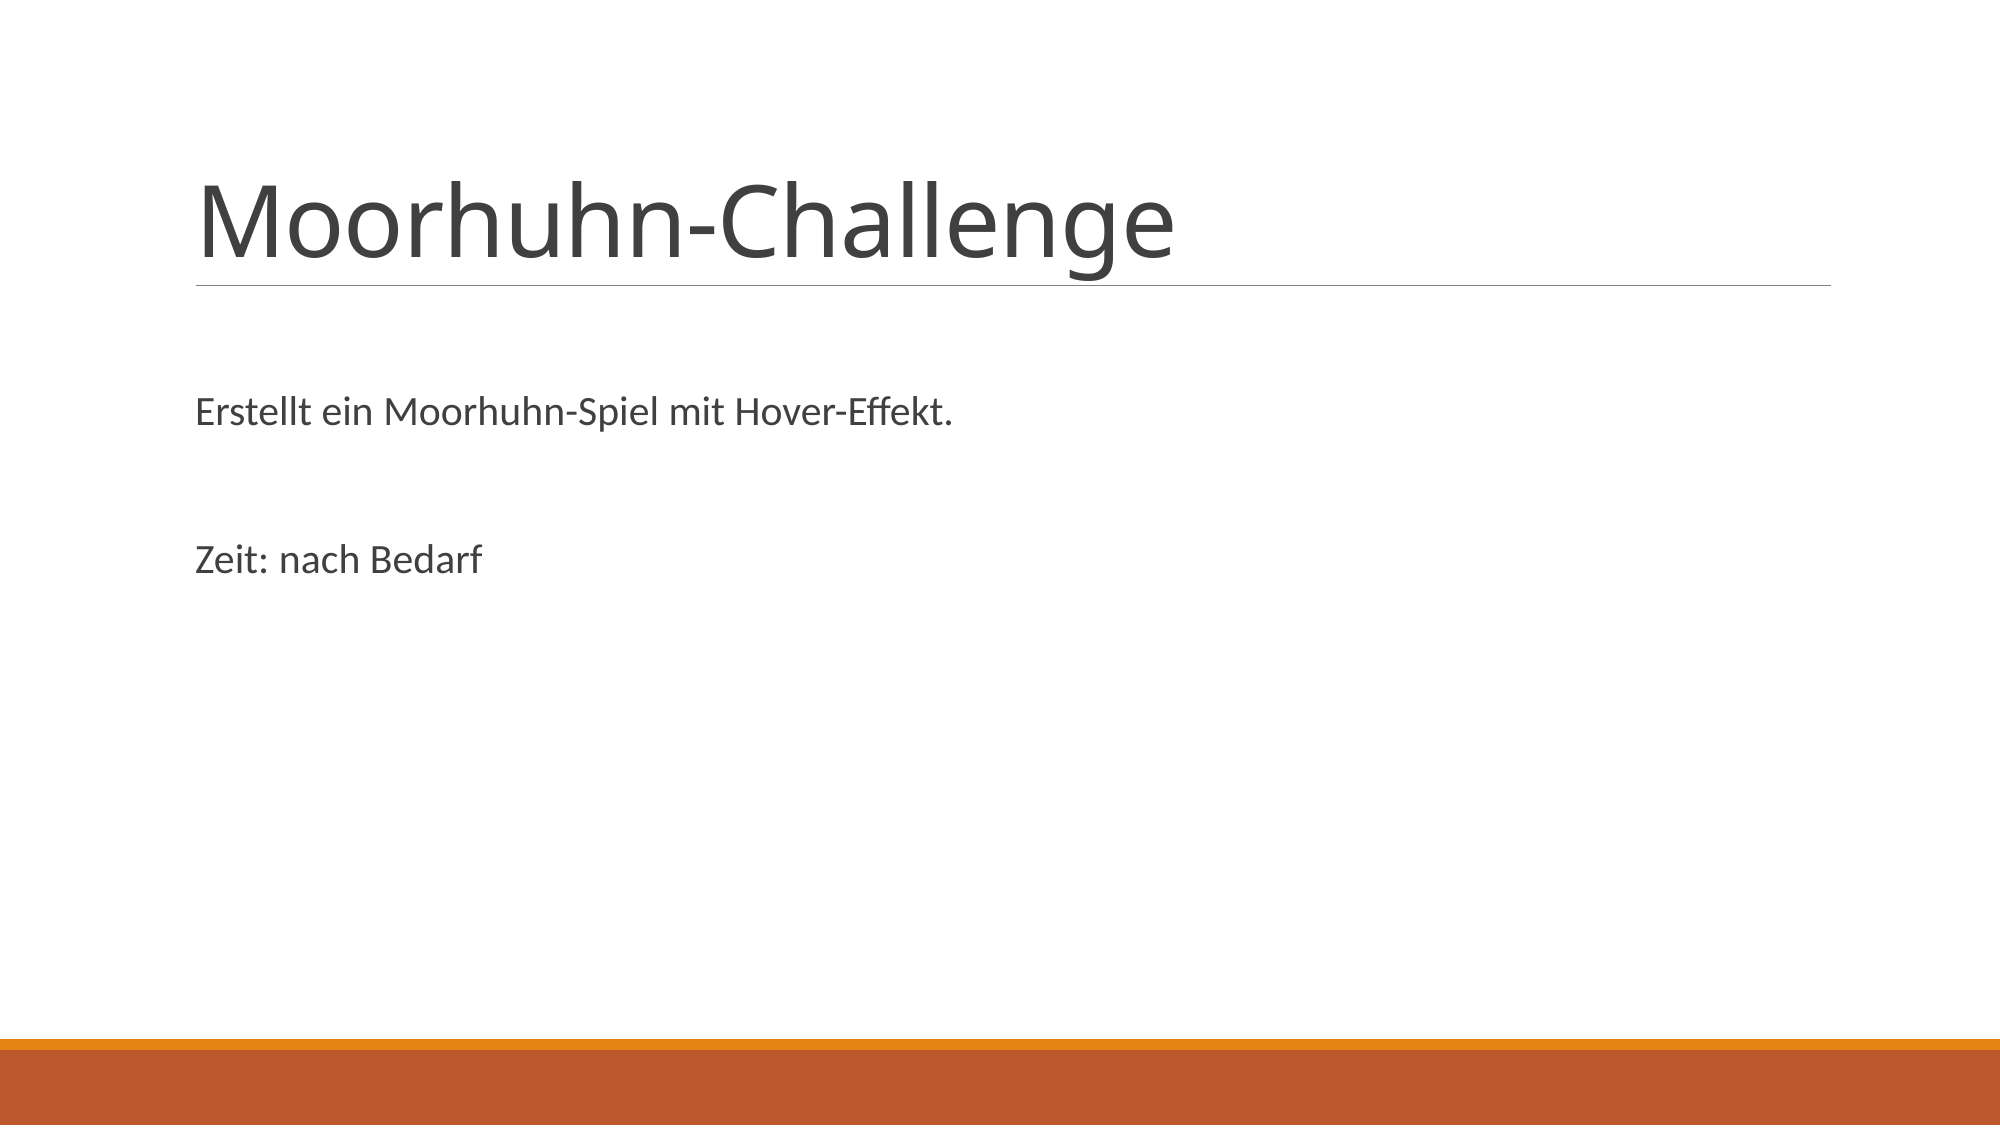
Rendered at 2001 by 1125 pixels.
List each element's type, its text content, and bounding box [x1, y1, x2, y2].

title Moorhuhn-Challenge [180, 47, 1830, 285]
list Erstellt ein Moorhuhn-Spiel mit Hover-Effekt. Zeit: nach Bedarf [180, 302, 1830, 963]
